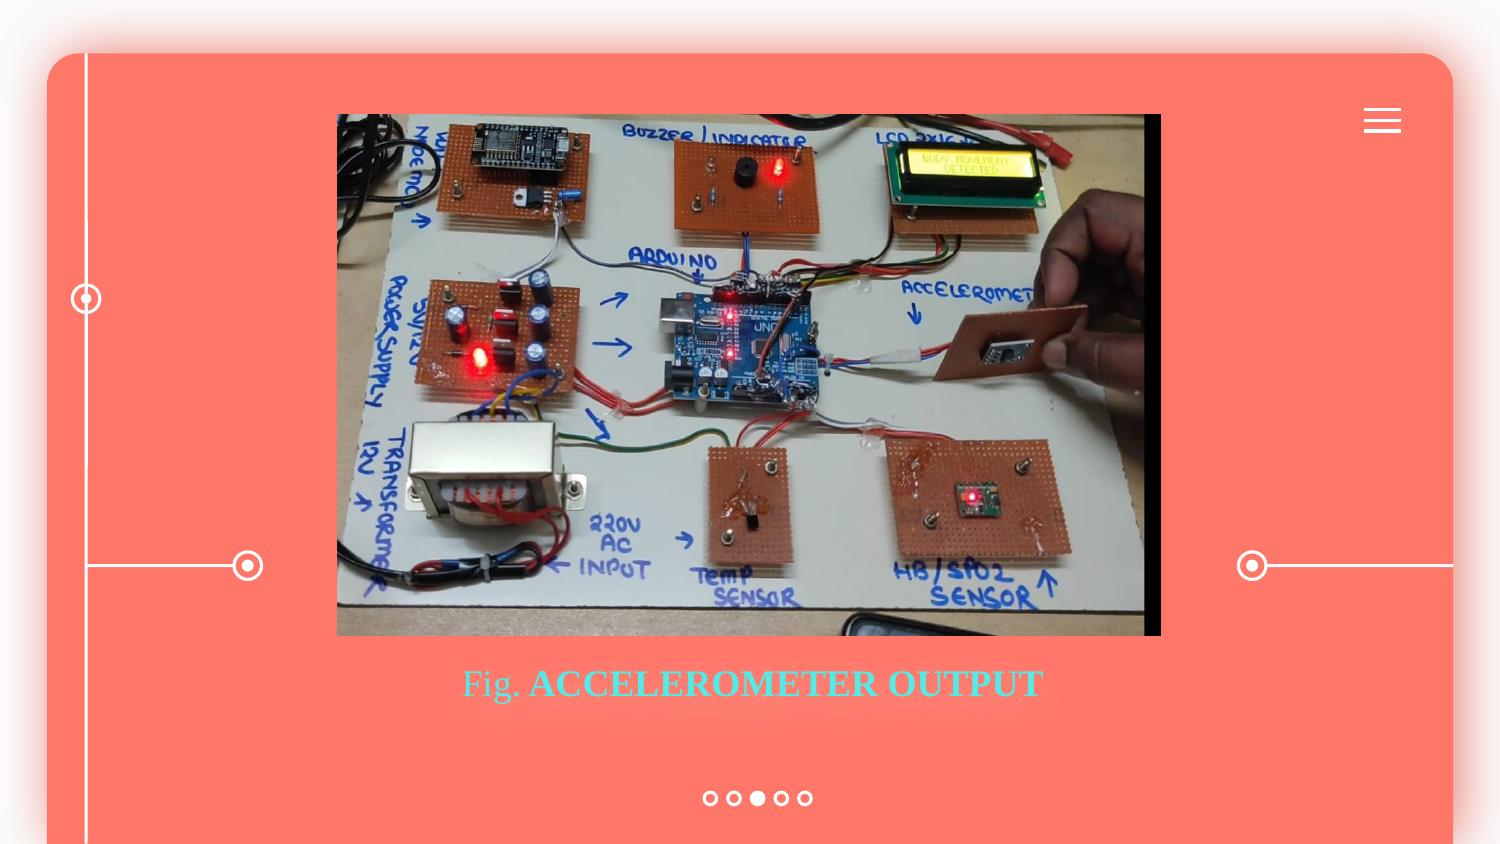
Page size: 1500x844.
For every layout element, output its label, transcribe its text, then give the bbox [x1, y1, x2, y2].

picture [336, 114, 1161, 636]
title Fig. ACCELEROMETER OUTPUT [261, 652, 1254, 775]
